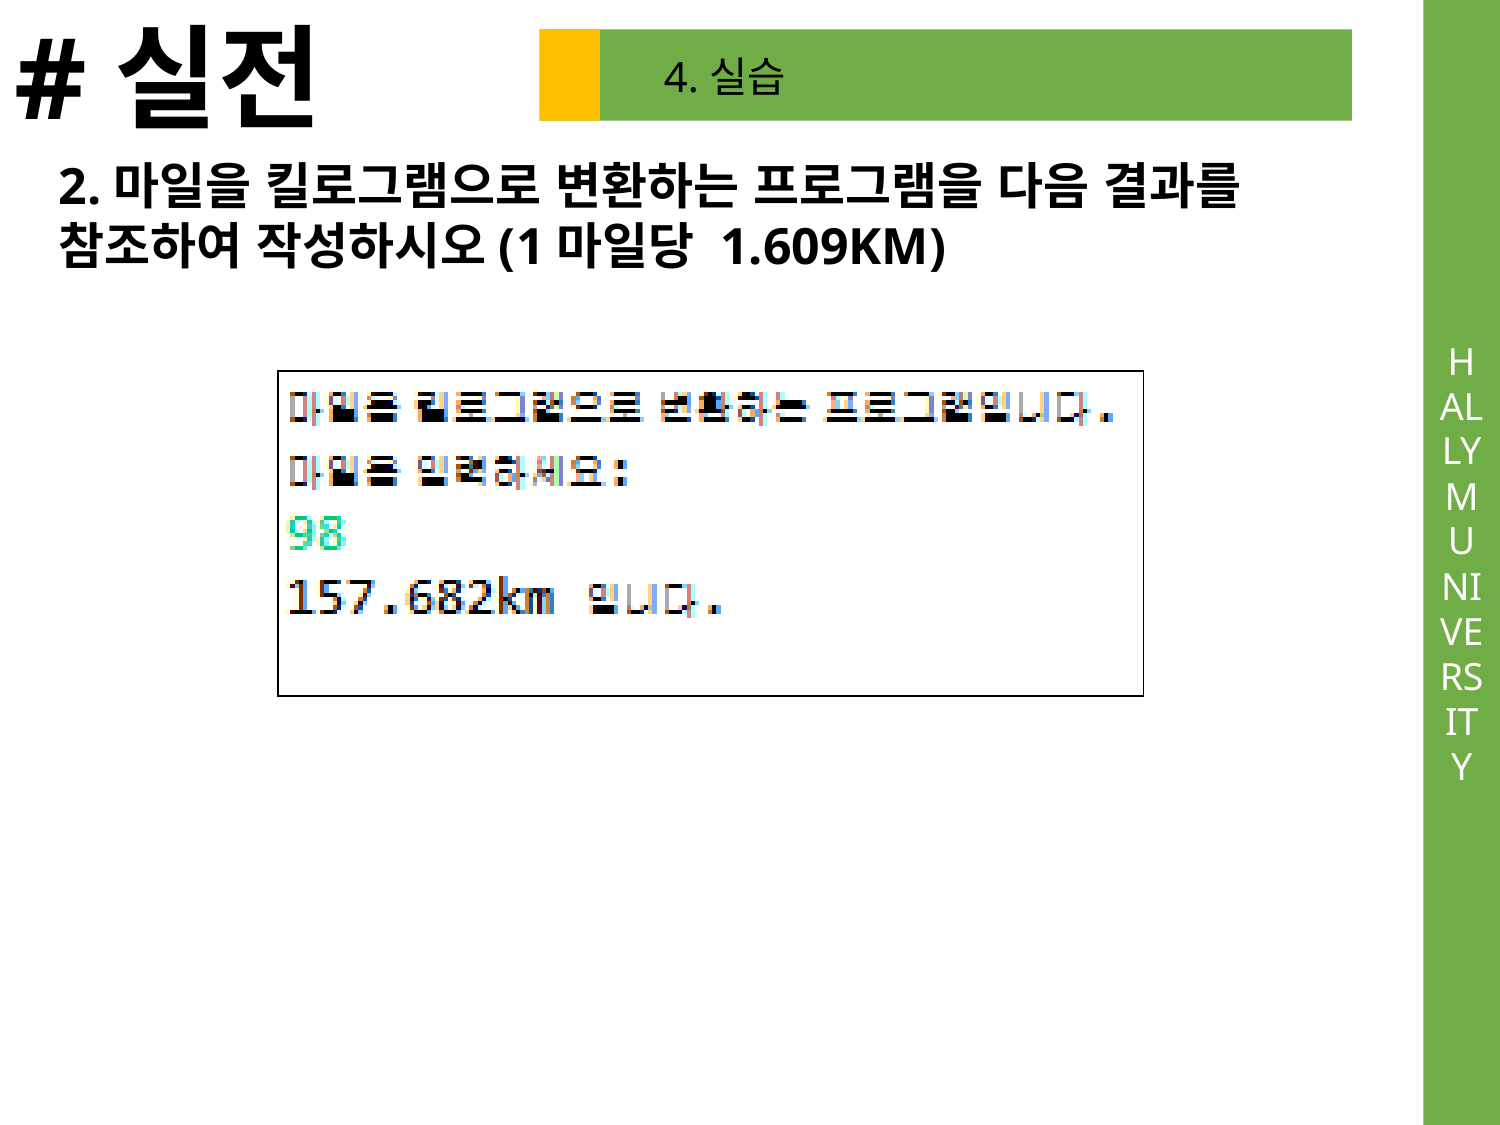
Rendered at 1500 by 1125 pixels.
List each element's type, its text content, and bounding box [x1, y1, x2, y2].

picture [278, 371, 1143, 696]
text_box #실전 [0, 0, 558, 150]
text_box 2.마일을 킬로그램으로 변환하는 프로그램을 다음 결과를 참조하여 작성하시오(1마일당 1.609KM) [44, 146, 1409, 282]
text_box 4.실습 [585, 42, 1343, 108]
